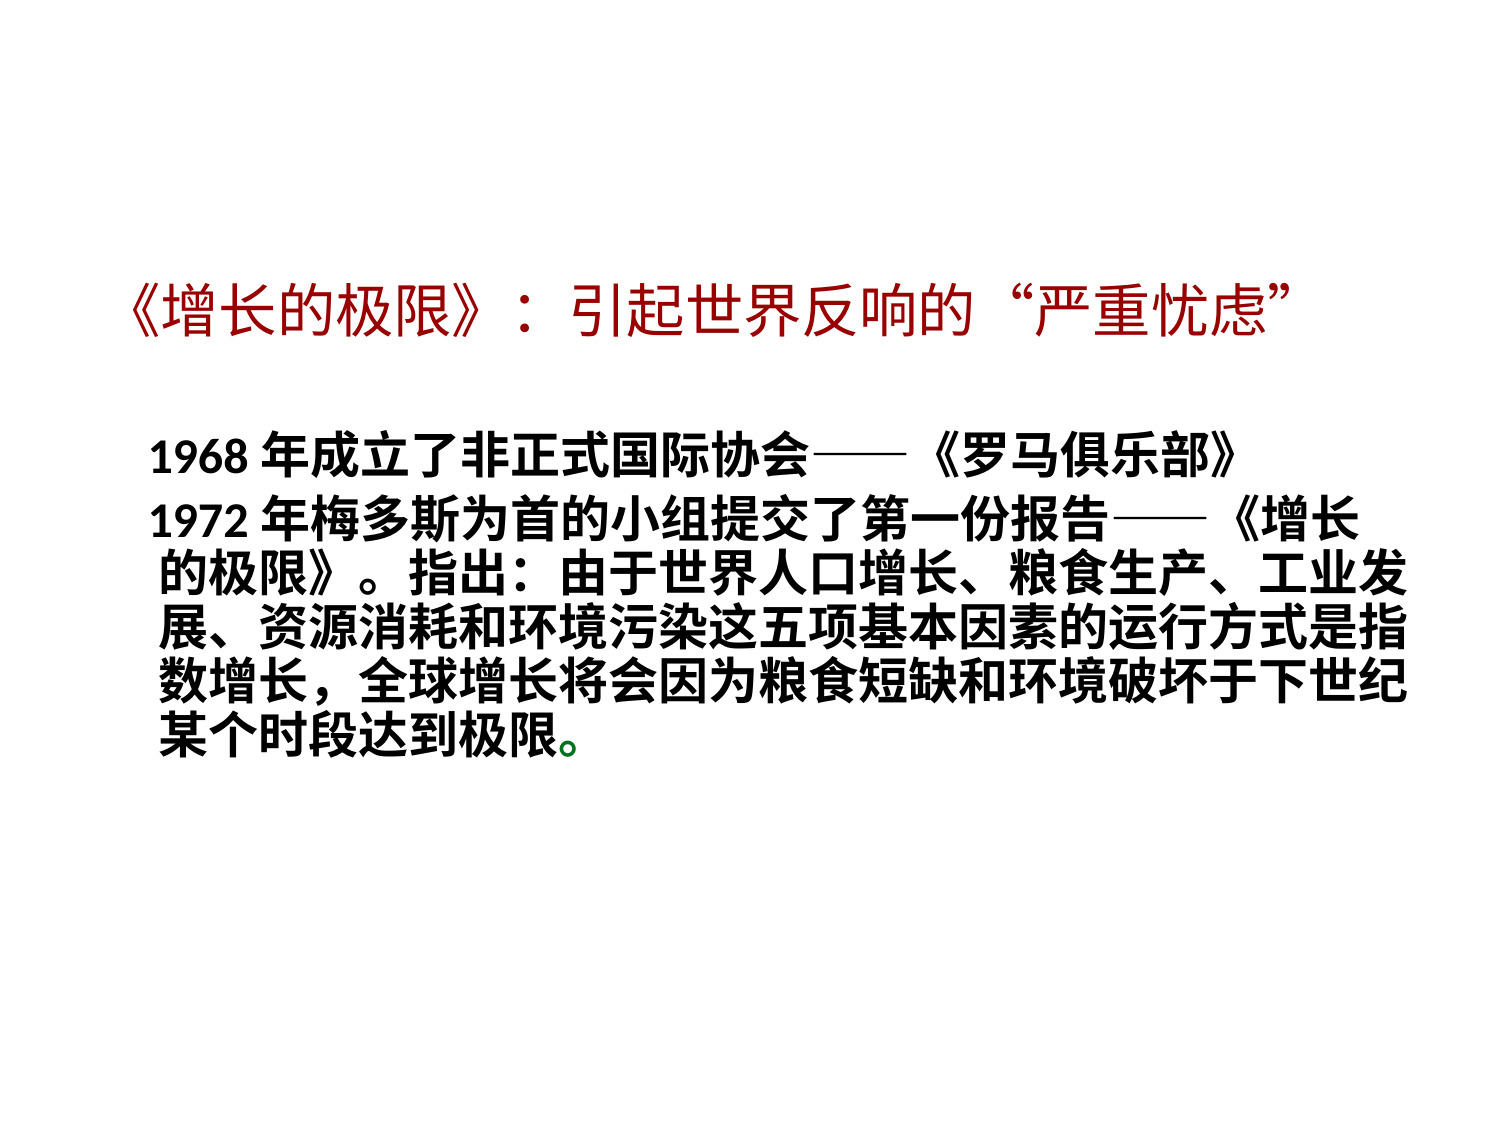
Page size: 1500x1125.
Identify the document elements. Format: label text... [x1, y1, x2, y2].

list 《增长的极限》：引起世界反响的“严重忧虑” 1968年成立了非正式国际协会——《罗马俱乐部》 1972年梅多斯为首的小组提交了第一份报告——《增长的极限》。指出：由于世界人口增长、粮食生产、工业发展、资源消耗和环境污染这五项基本因素的运行方式是指数增长，全球增长将会因为粮食短缺和环境破坏于下世纪某个时段达到极限。 [87, 275, 1425, 963]
